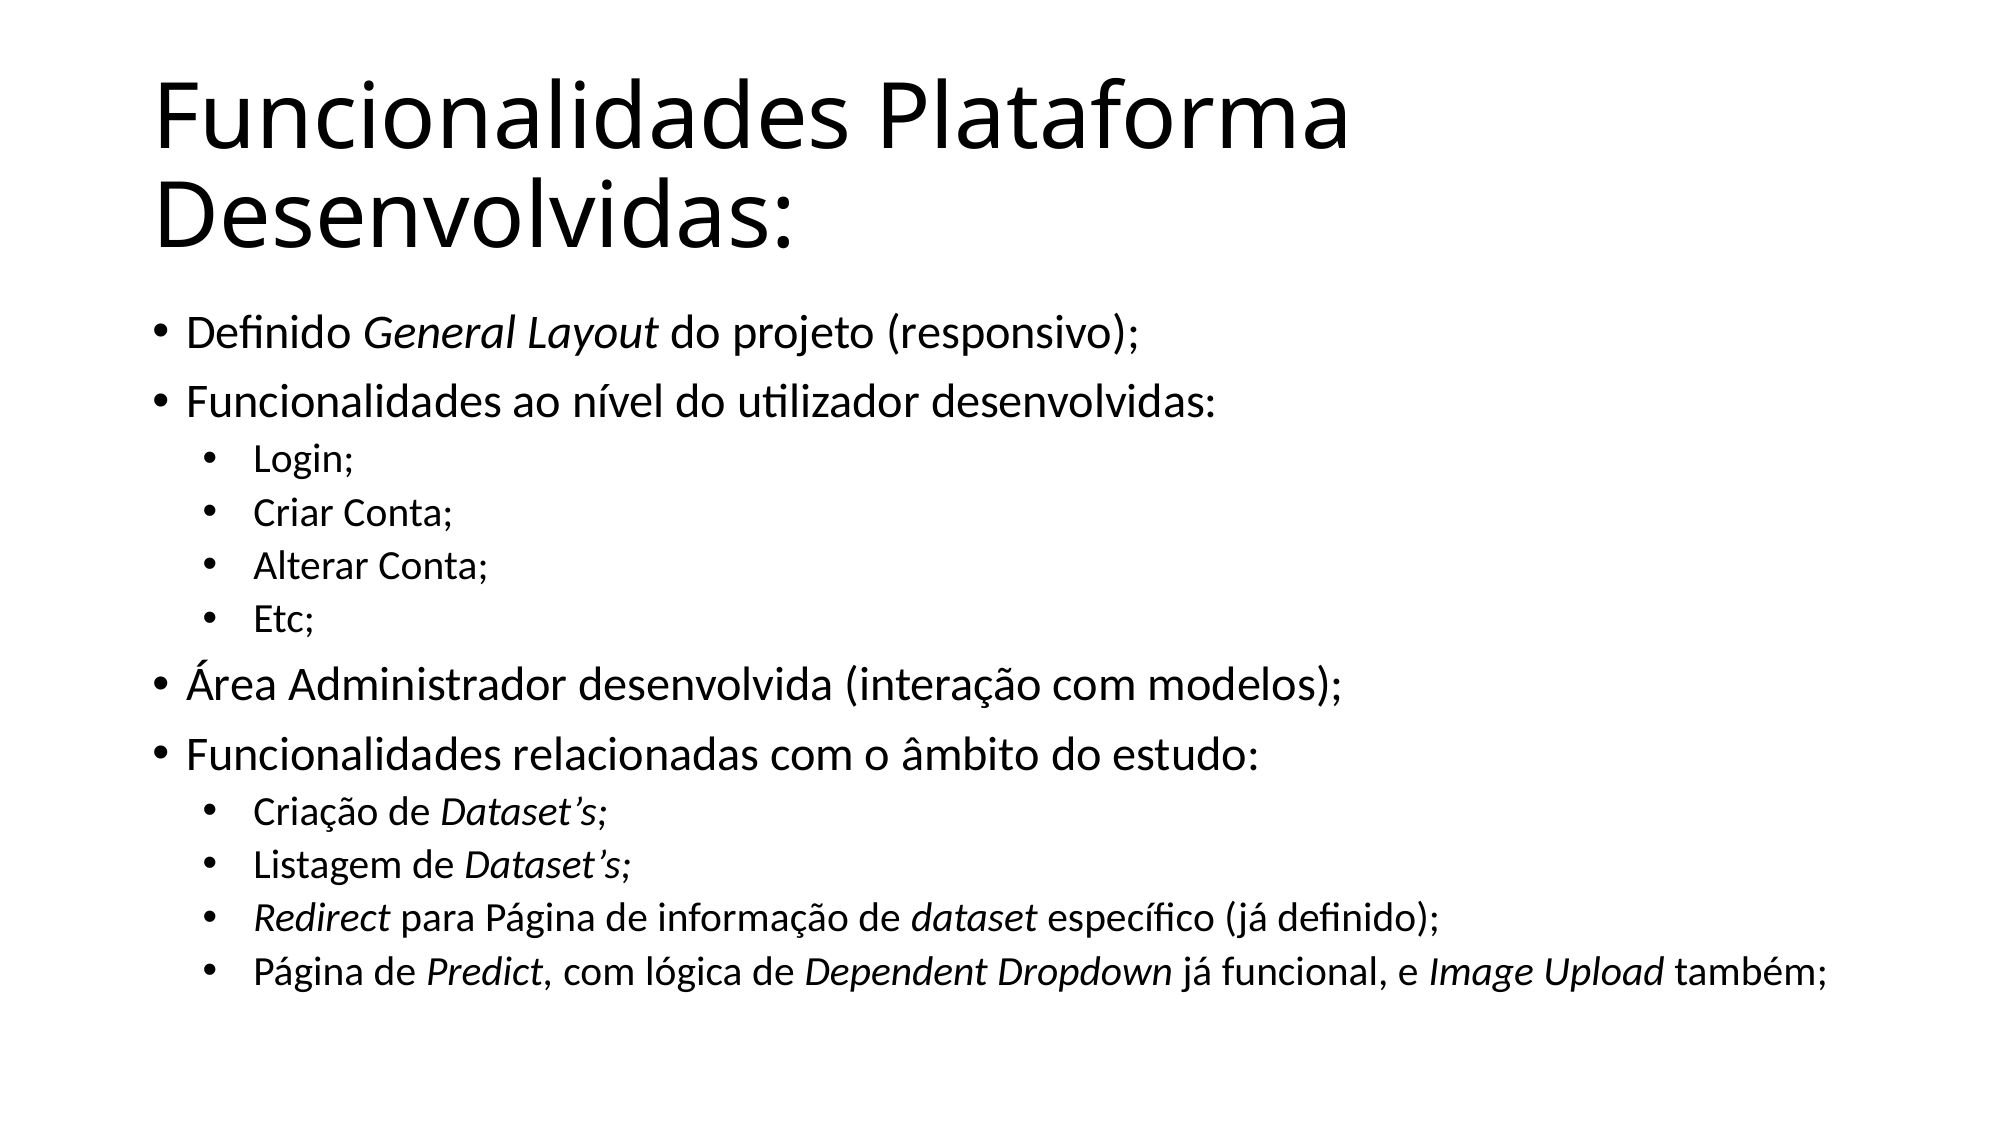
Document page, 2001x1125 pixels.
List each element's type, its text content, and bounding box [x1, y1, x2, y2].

list Definido General Layout do projeto (responsivo); Funcionalidades ao nível do utilizador desenvolvidas: Login; Criar Conta; Alterar Conta; Etc; Área Administrador desenvolvida (interação com modelos); Funcionalidades relacionadas com o âmbito do estudo: Criação de Dataset’s; Listagem de Dataset’s; Redirect para Página de informação de dataset específico (já definido); Página de Predict, com lógica de Dependent Dropdown já funcional, e Image Upload também; [137, 299, 1863, 1014]
title Funcionalidades Plataforma Desenvolvidas: [137, 59, 1863, 278]
